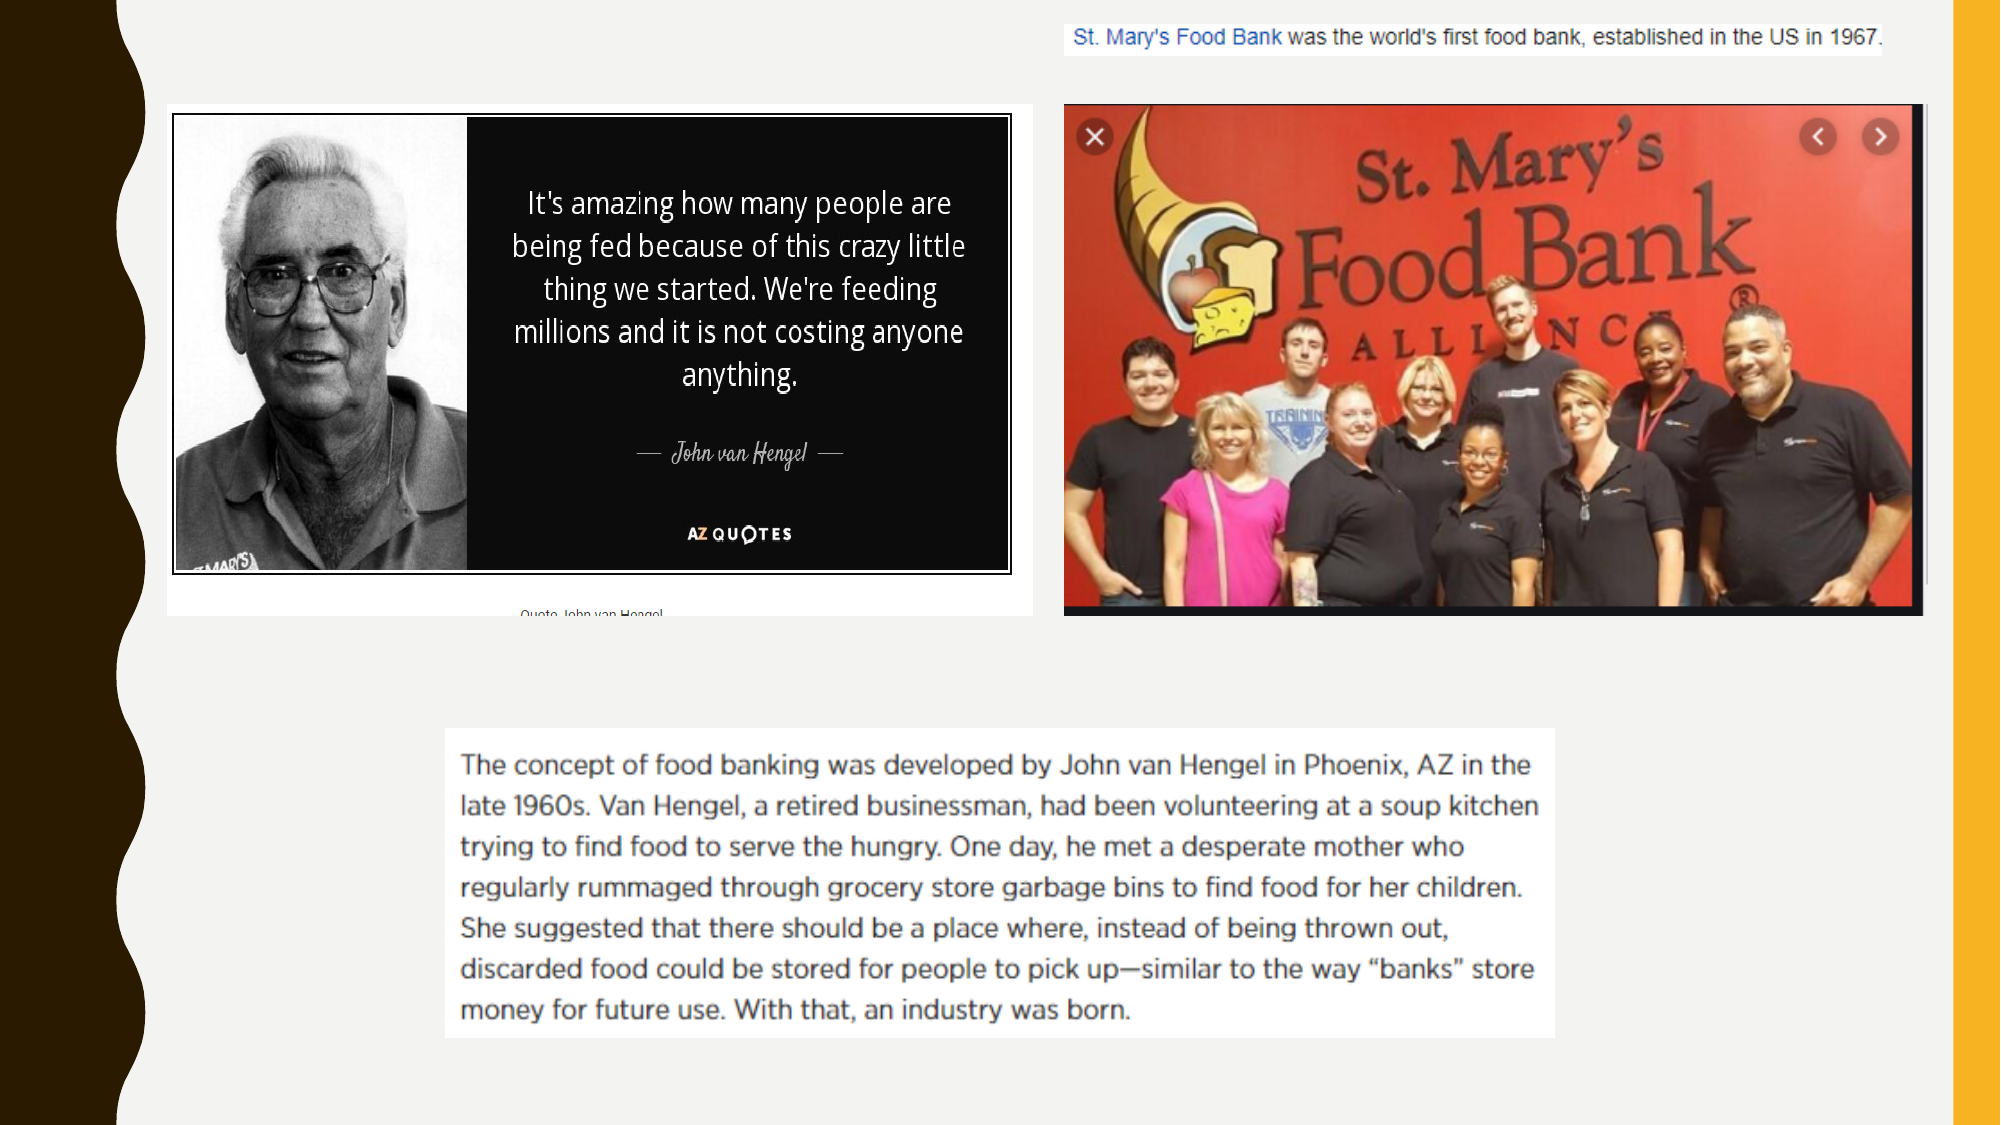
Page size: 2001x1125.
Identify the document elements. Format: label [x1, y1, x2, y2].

picture [1064, 24, 1882, 56]
picture [445, 728, 1555, 1038]
picture [167, 104, 1033, 616]
picture [1064, 104, 1928, 616]
